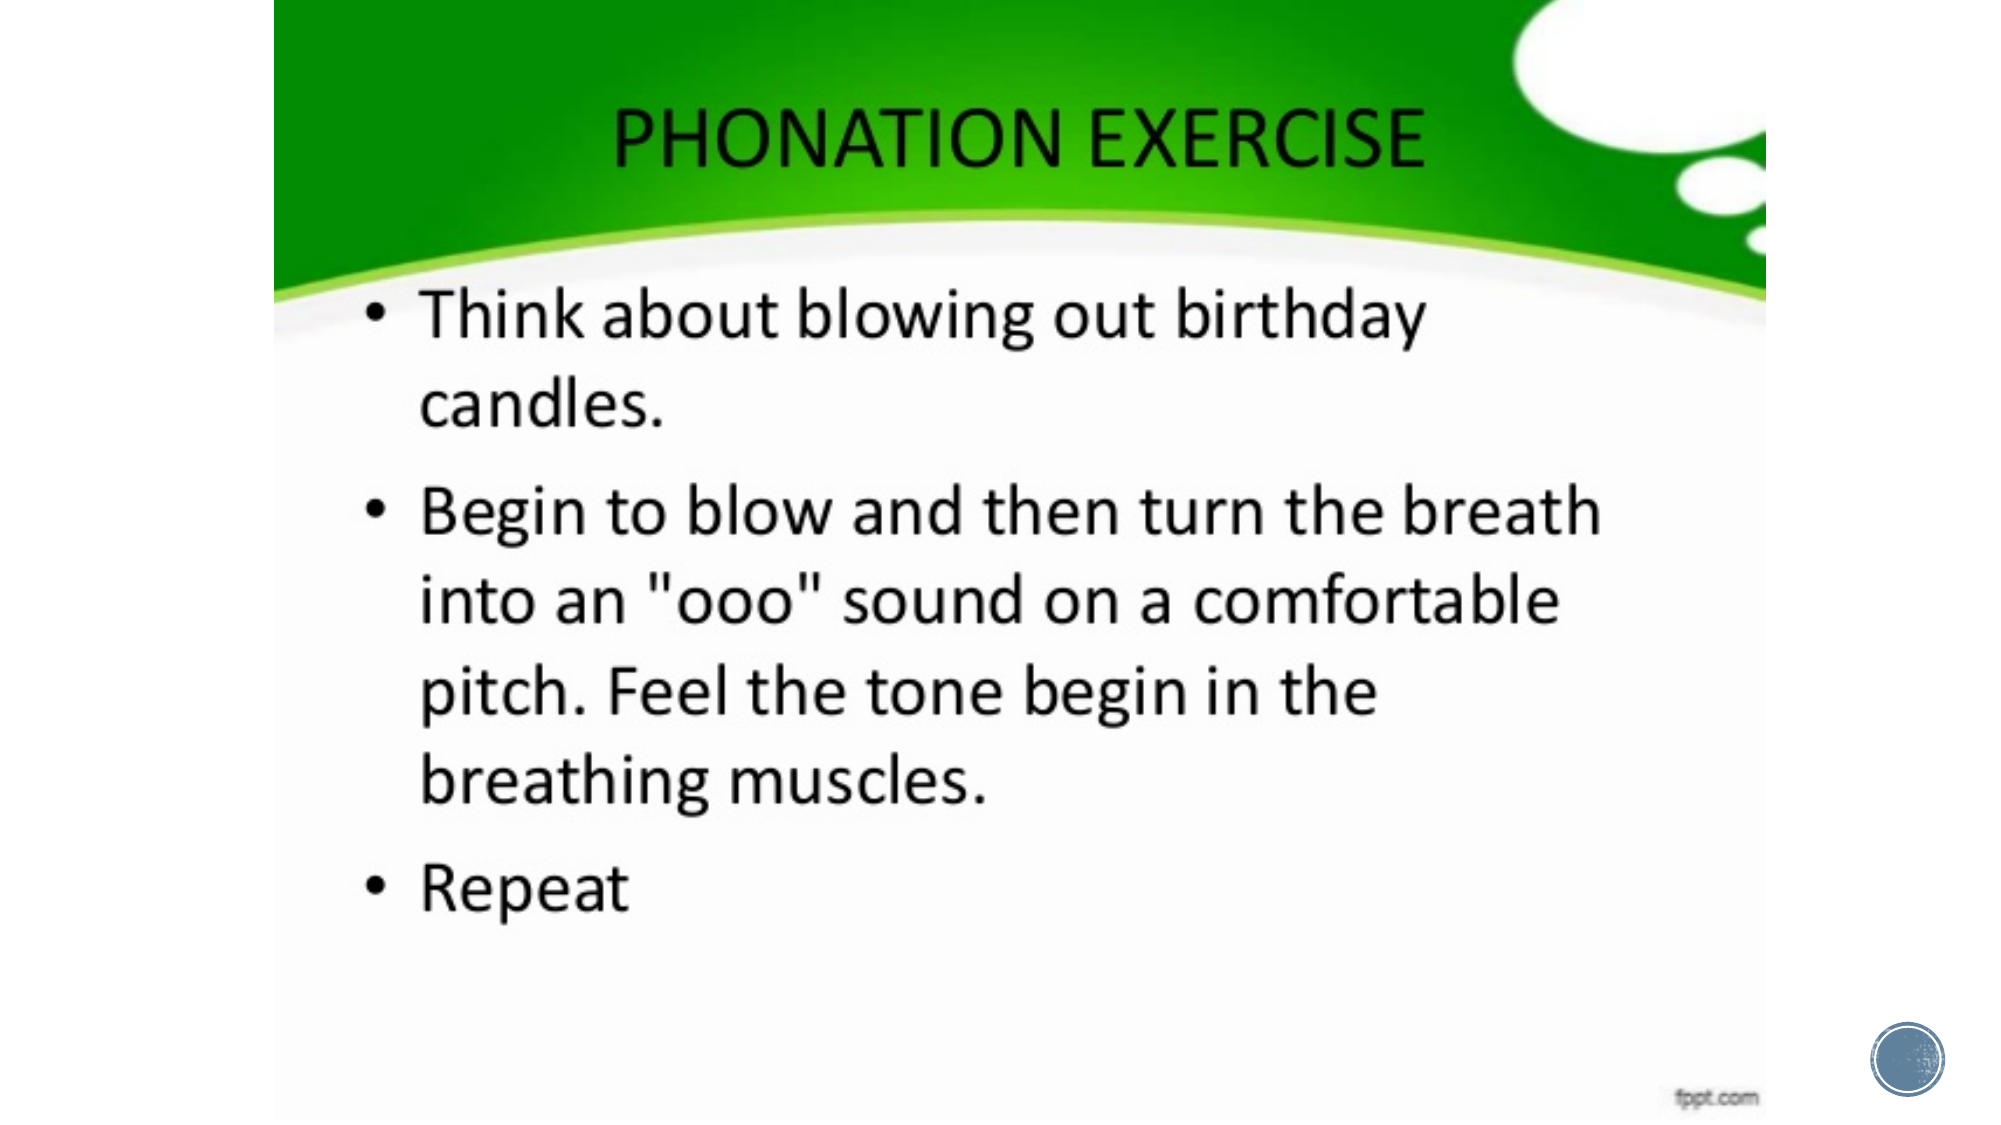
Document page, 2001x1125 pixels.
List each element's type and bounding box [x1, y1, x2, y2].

picture [274, 0, 1766, 1120]
